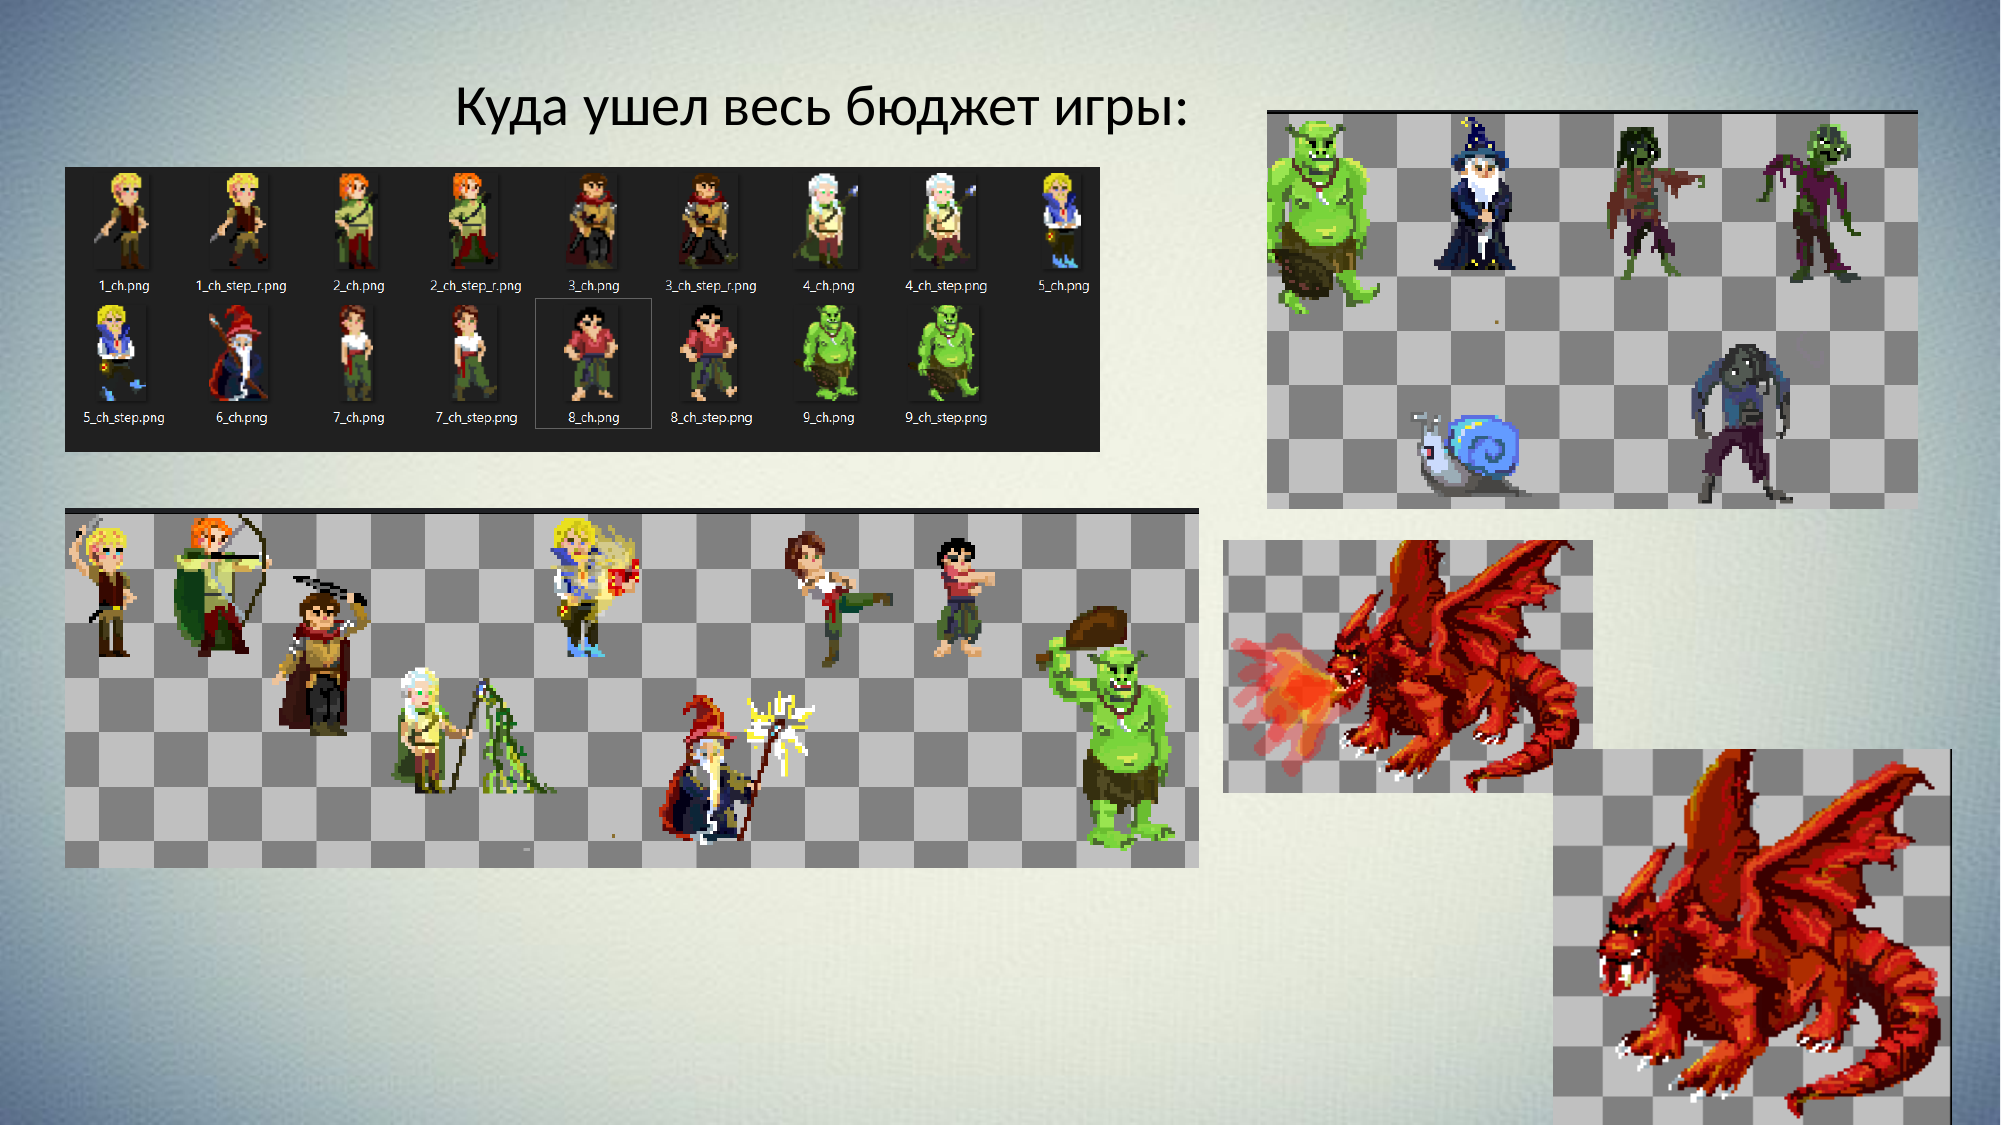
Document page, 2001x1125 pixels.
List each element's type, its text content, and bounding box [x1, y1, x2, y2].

text_box Куда ушел весь бюджет игры: [440, 59, 1431, 145]
picture [0, 0, 2001, 1125]
